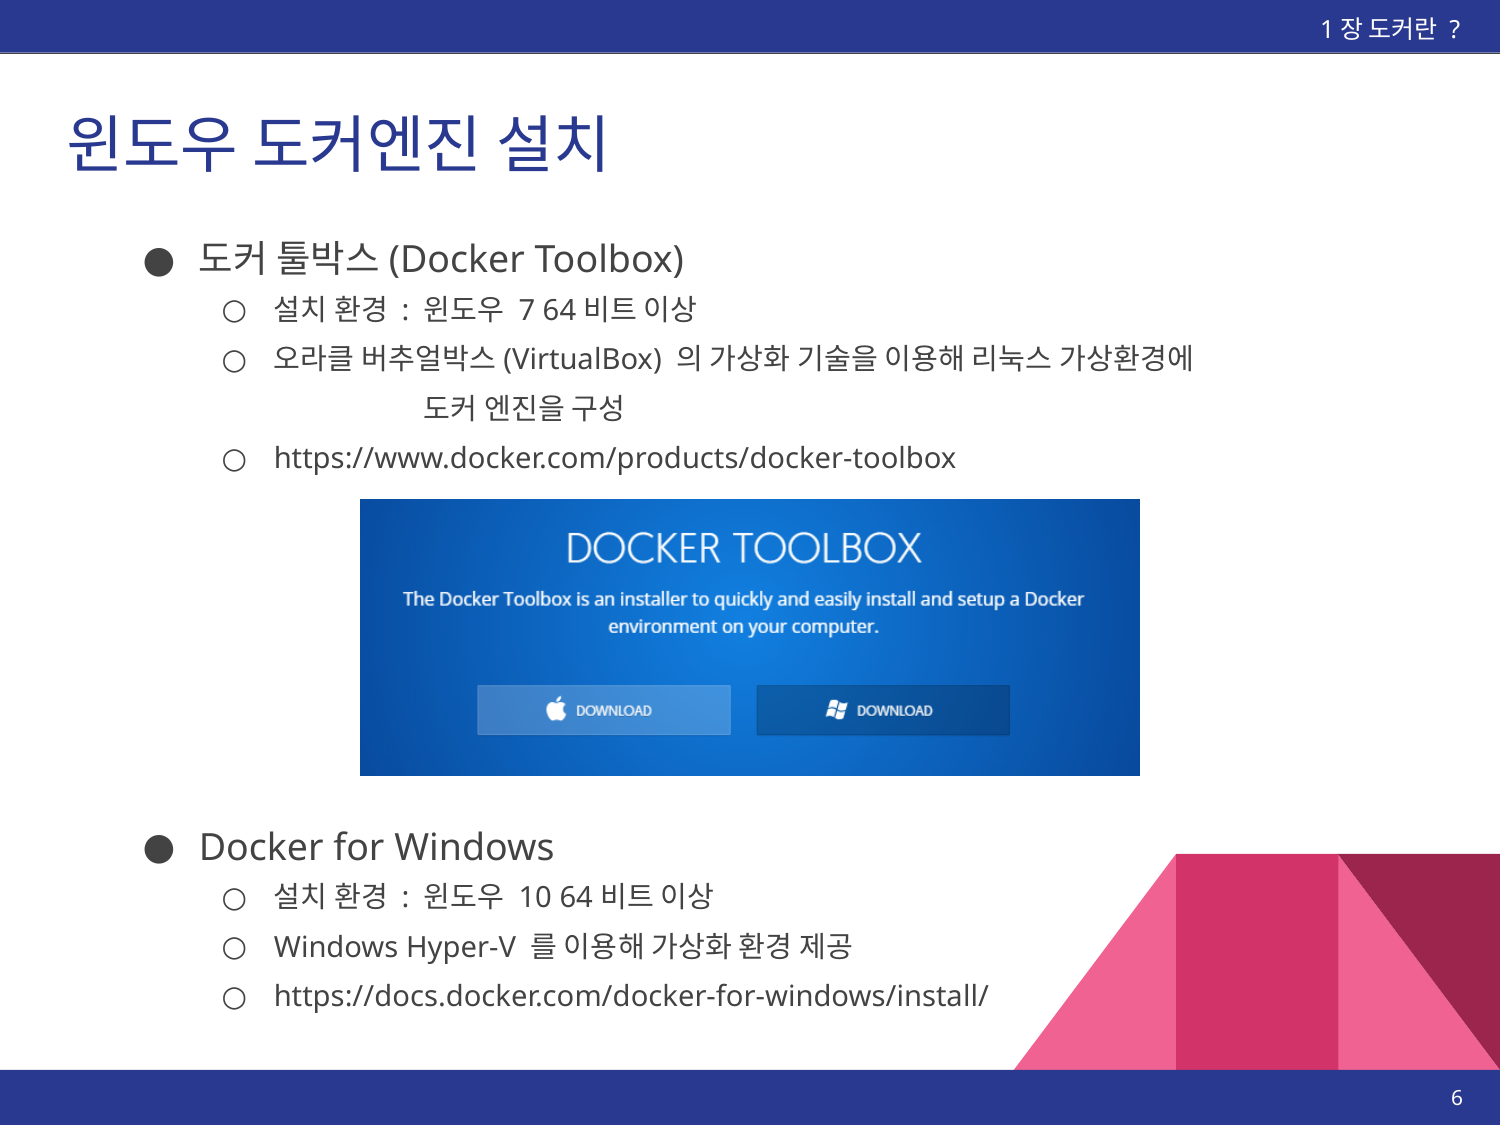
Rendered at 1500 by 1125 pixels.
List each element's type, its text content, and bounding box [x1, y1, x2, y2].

picture [359, 499, 1141, 776]
list Docker for Windows [108, 801, 1417, 863]
slide_number ‹#› [1387, 1071, 1478, 1125]
list 설치 환경 : 윈도우 7 64비트 이상 오라클 버추얼박스(VirtualBox) 의 가상화 기술을 이용해 리눅스 가상환경에 도커 엔진을 구성 https://www.docker.com/products/docker-toolbox [108, 276, 1417, 476]
list 도커 툴박스(Docker Toolbox) [108, 213, 1417, 276]
list 설치 환경 : 윈도우 10 64비트 이상 Windows Hyper-V 를 이용해 가상화 환경 제공 https://docs.docker.com/docker-for-windows/install/ [108, 863, 1417, 1034]
title 윈도우 도커엔진 설치 [51, 89, 1449, 189]
title 1장 도커란 ? [911, 0, 1475, 52]
